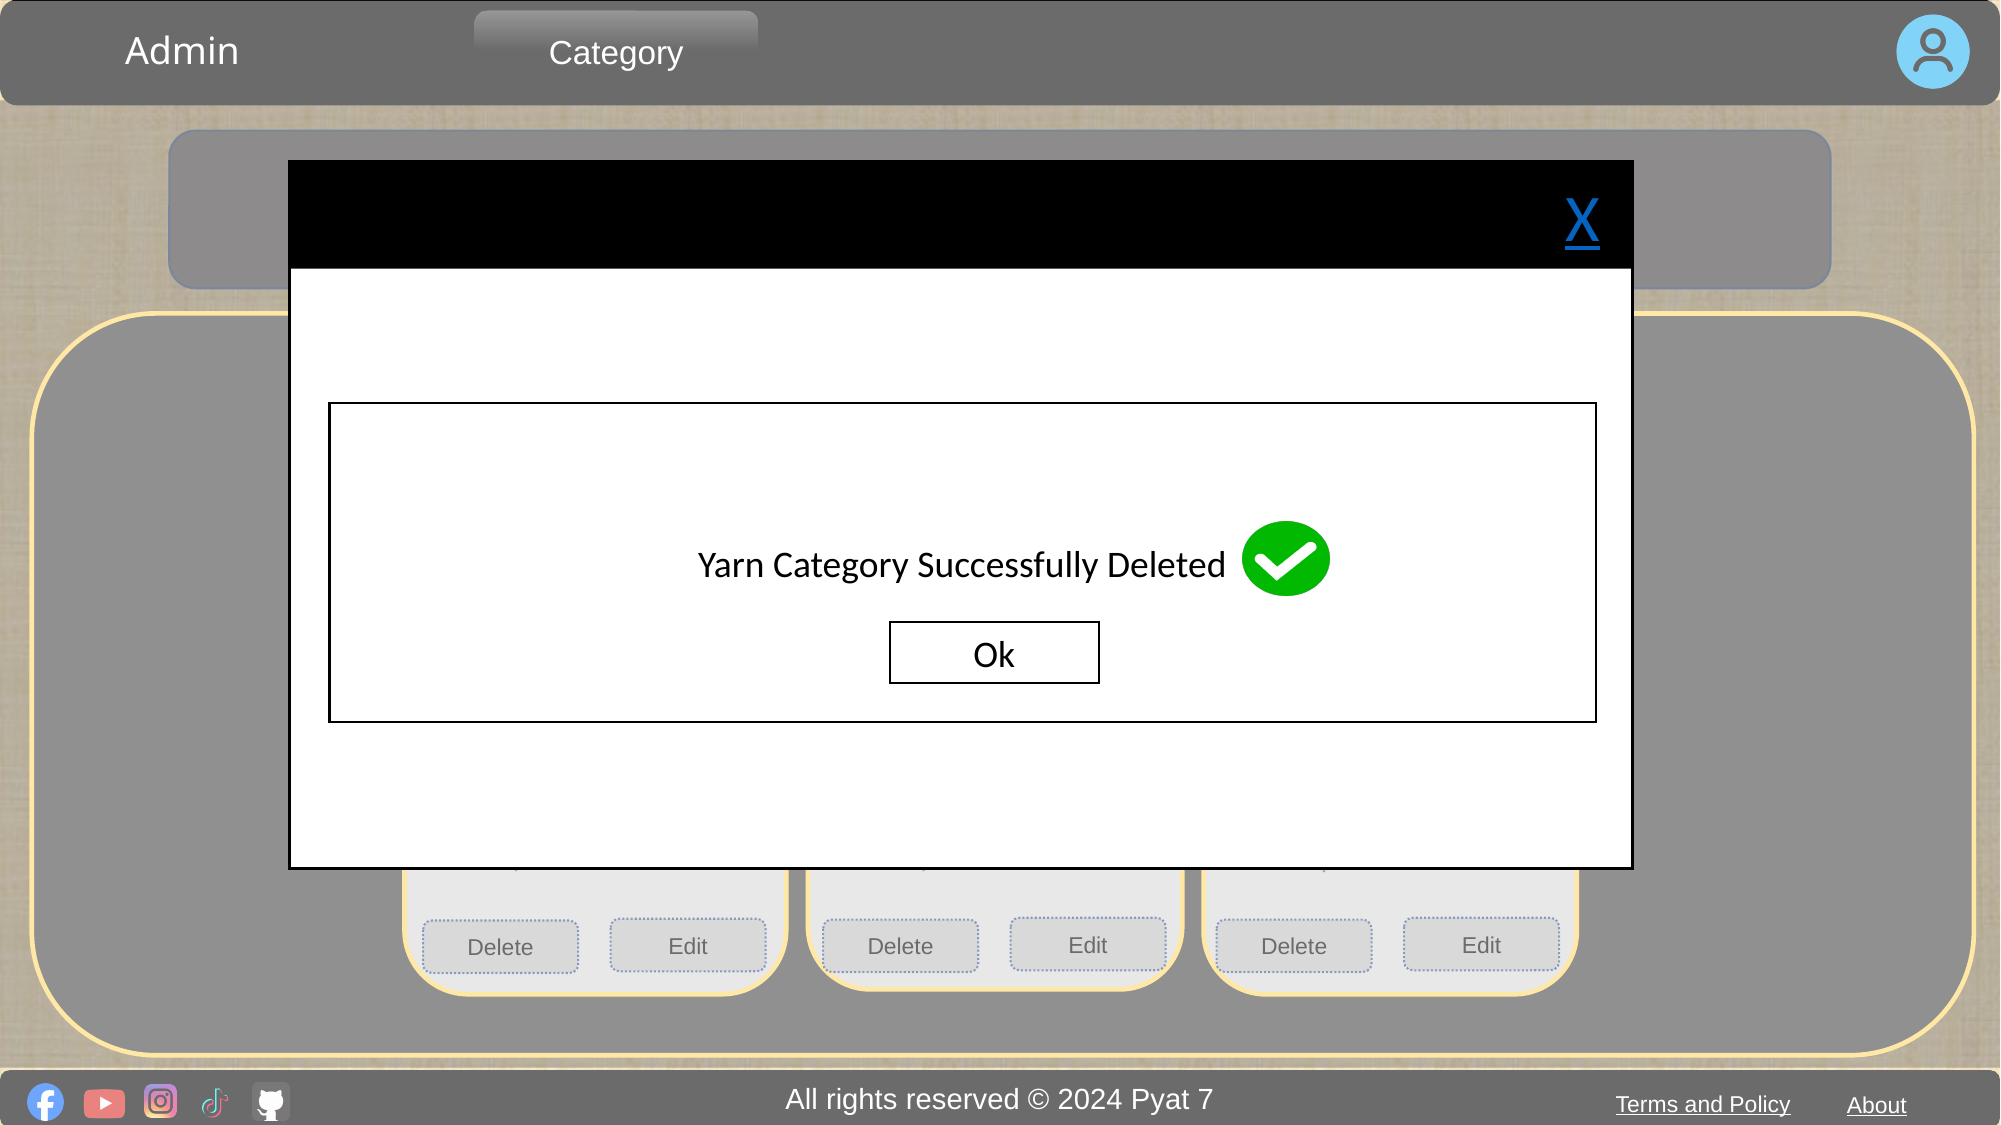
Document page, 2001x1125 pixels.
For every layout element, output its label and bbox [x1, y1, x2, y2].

text_box [0, 1070, 2000, 1125]
text_box [1200, 869, 1577, 995]
text_box [800, 869, 1183, 990]
text_box [0, 0, 2000, 106]
picture [1242, 521, 1330, 596]
text_box [289, 160, 1633, 869]
text_box [0, 106, 2000, 1070]
